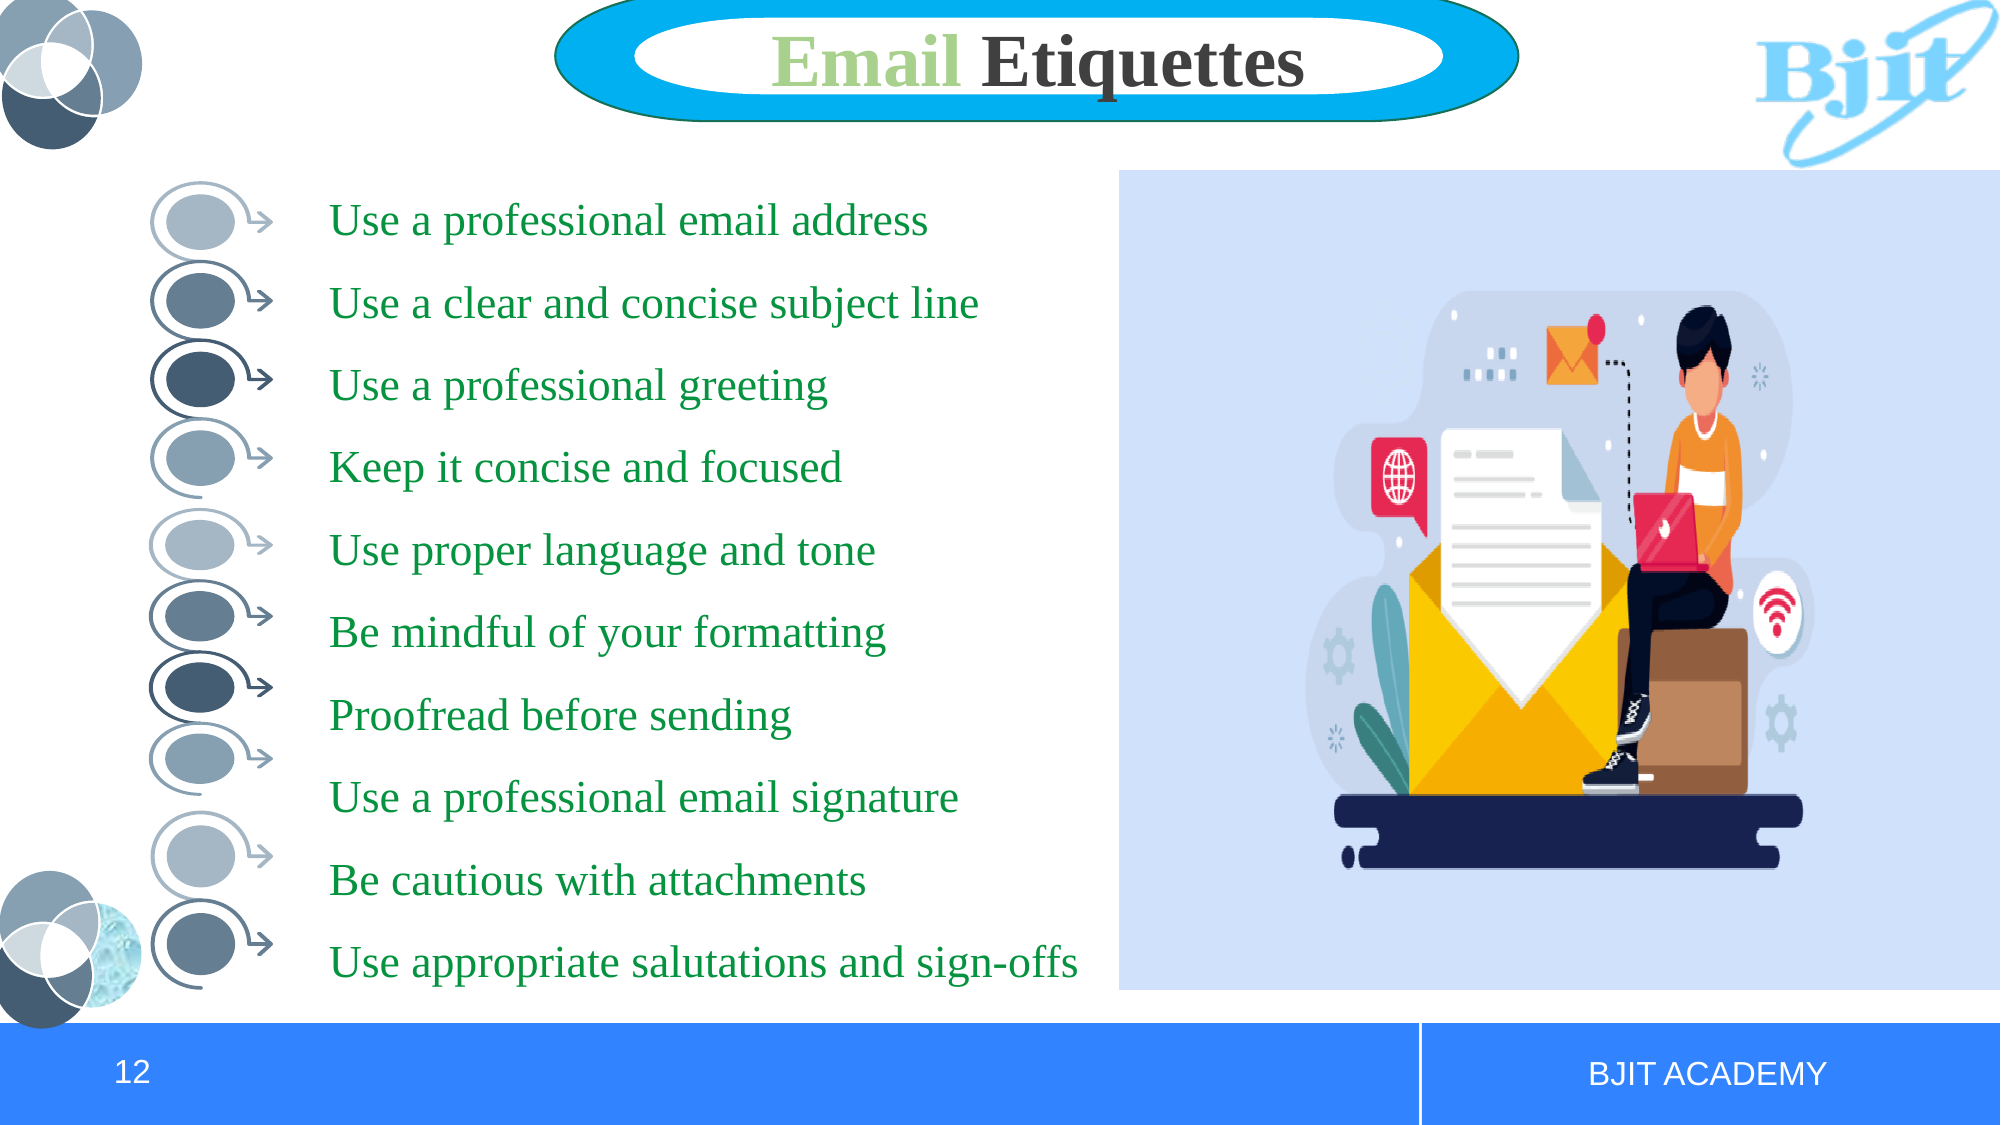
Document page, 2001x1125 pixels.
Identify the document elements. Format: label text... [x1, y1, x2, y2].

text_box Use a professional email address Use a clear and concise subject line Use a professional greeting Keep it concise and focused Use proper language and tone Be mindful of your formatting Proofread before sending Use a professional email signature Be cautious with attachments Use appropriate salutations and sign-offs [314, 155, 1315, 995]
list 12 [114, 1042, 1261, 1103]
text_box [122, 838, 302, 962]
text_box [52, 278, 371, 402]
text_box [0, 879, 148, 1026]
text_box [66, 589, 355, 715]
picture [1755, 0, 2000, 169]
footer BJIT ACADEMY [1442, 1042, 1975, 1102]
picture [1119, 170, 2000, 990]
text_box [0, 0, 149, 140]
text_box Email Etiquettes [635, 18, 1443, 94]
text_box [555, 0, 1519, 122]
